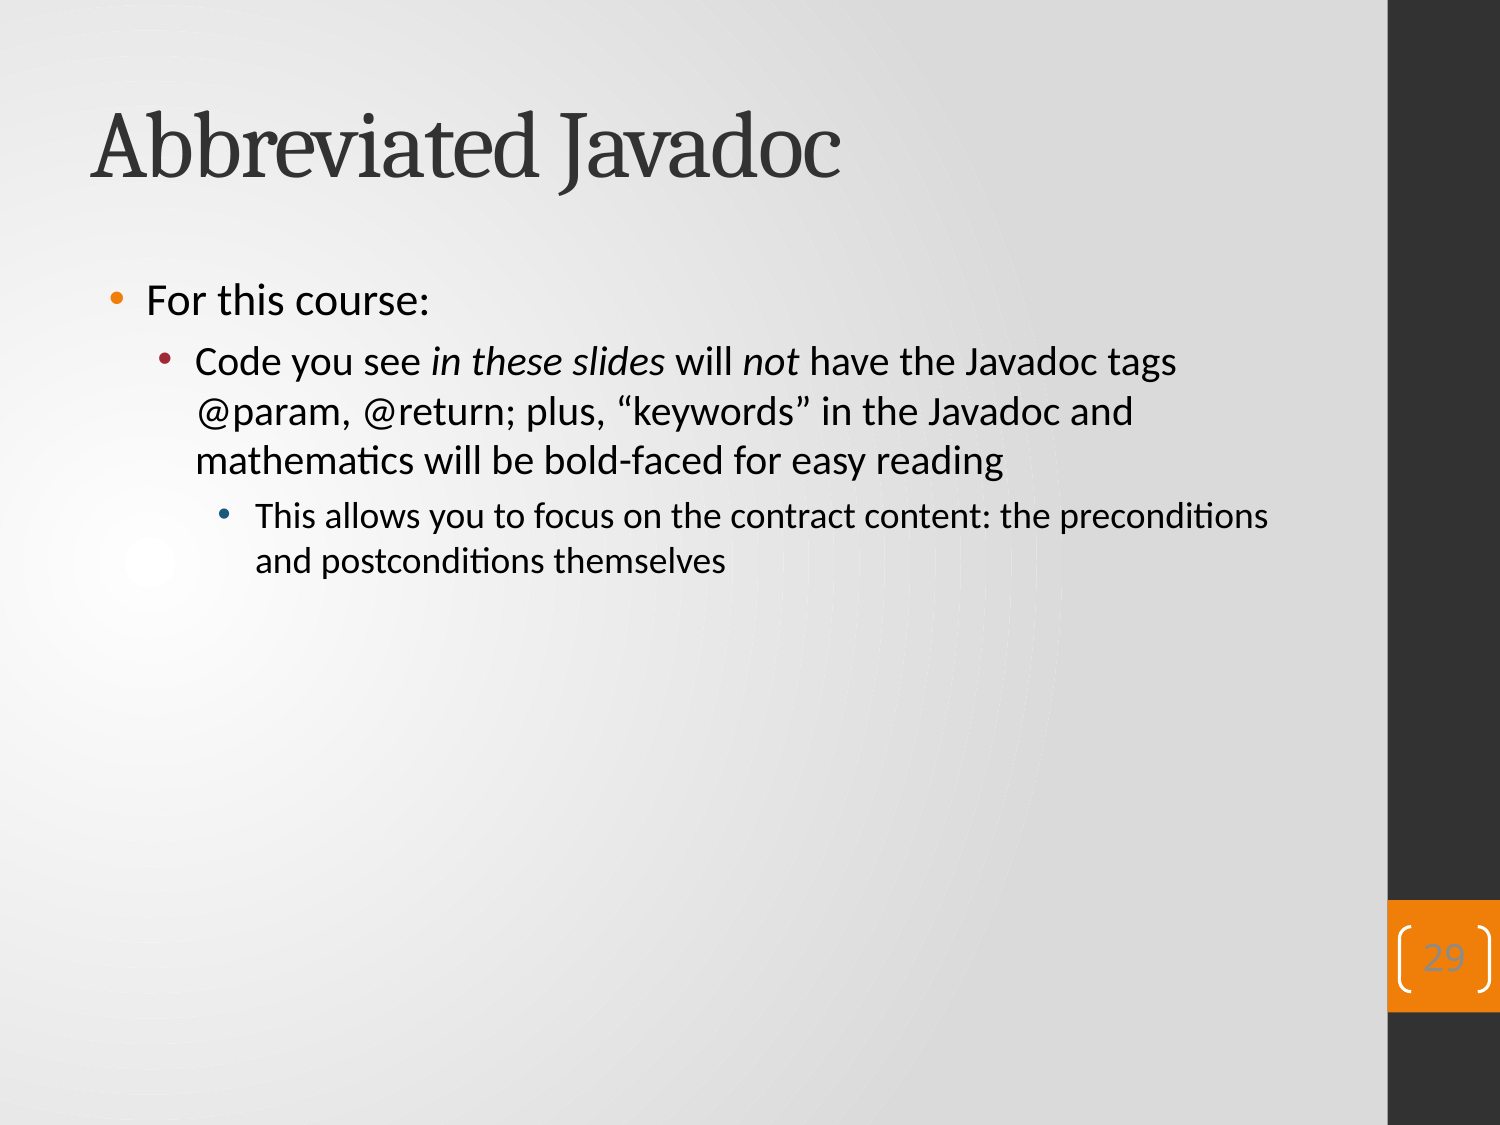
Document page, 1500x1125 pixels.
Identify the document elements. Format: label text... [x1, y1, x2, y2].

title Abbreviated Javadoc [75, 45, 1325, 233]
slide_number 29 [1397, 925, 1492, 994]
list For this course: Code you see in these slides will not have the Javadoc tags @param, @return; plus, “keywords” in the Javadoc and mathematics will be bold-faced for easy reading This allows you to focus on the contract content: the preconditions and postconditions themselves [75, 262, 1325, 1050]
